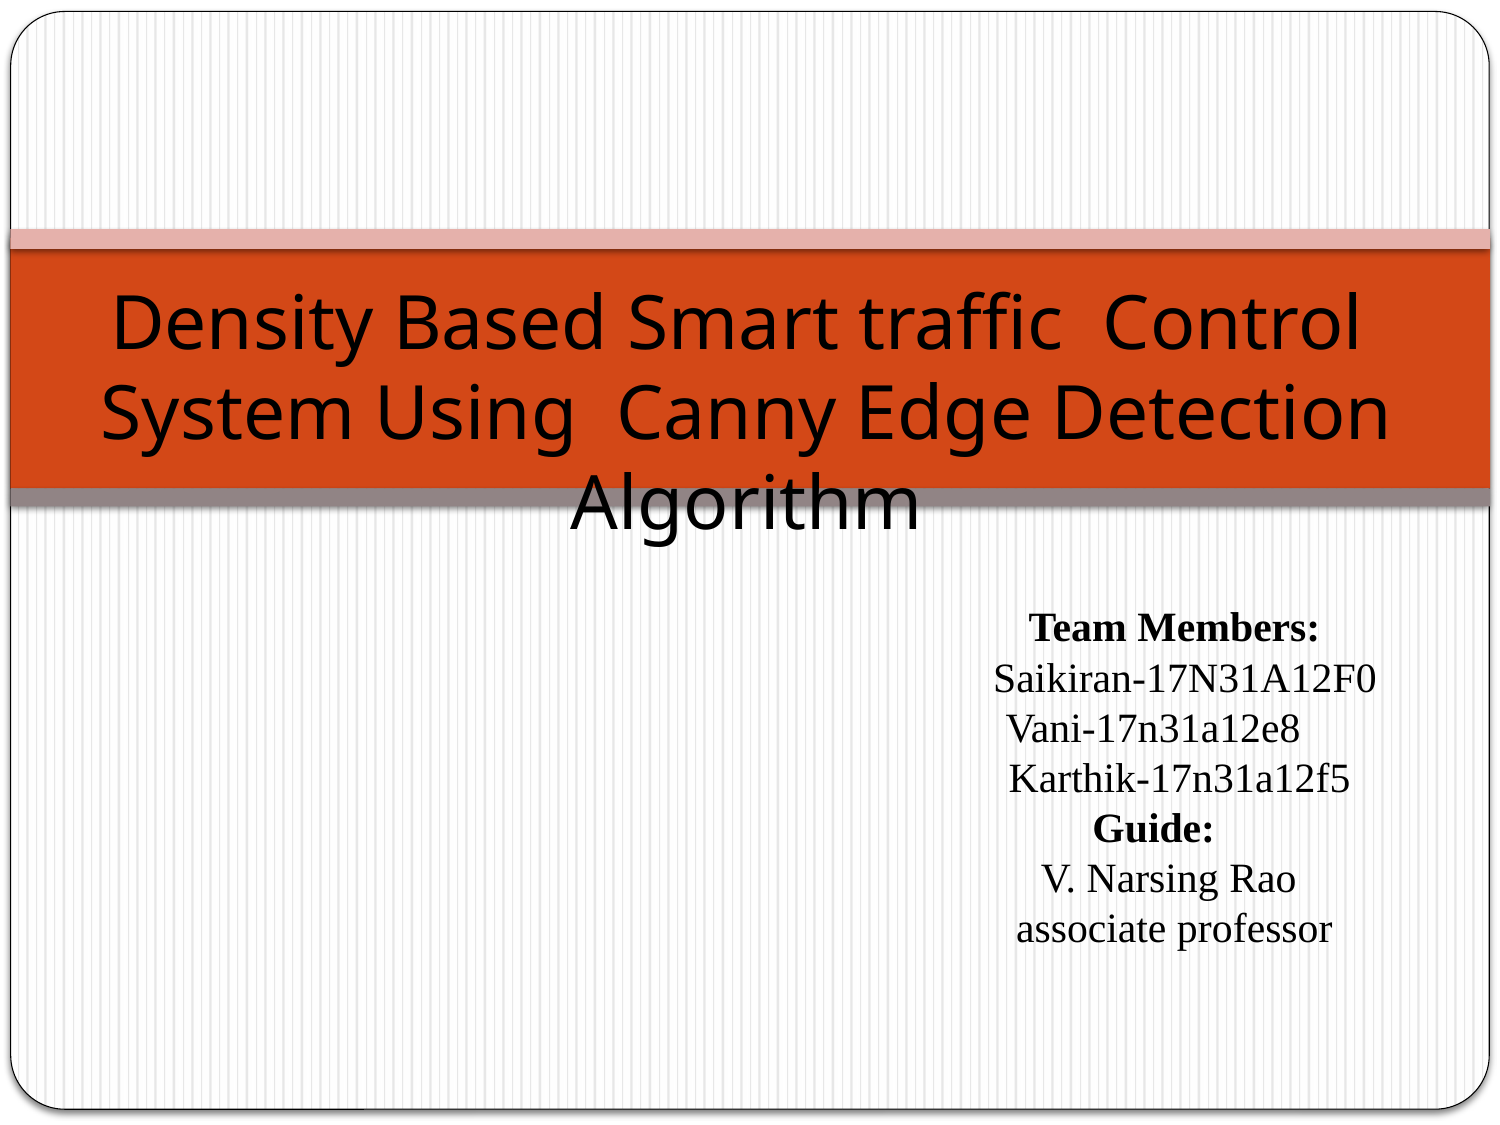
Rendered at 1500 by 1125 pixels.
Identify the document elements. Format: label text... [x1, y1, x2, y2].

subtitle Density Based Smart traffic Control System Using Canny Edge Detection Algorithm [53, 267, 1441, 537]
title Team Members: Saikiran-17N31A12F0 Vani-17n31a12e8 Karthik-17n31a12f5 Guide: V. Narsing Rao associate professor [820, 562, 1404, 997]
